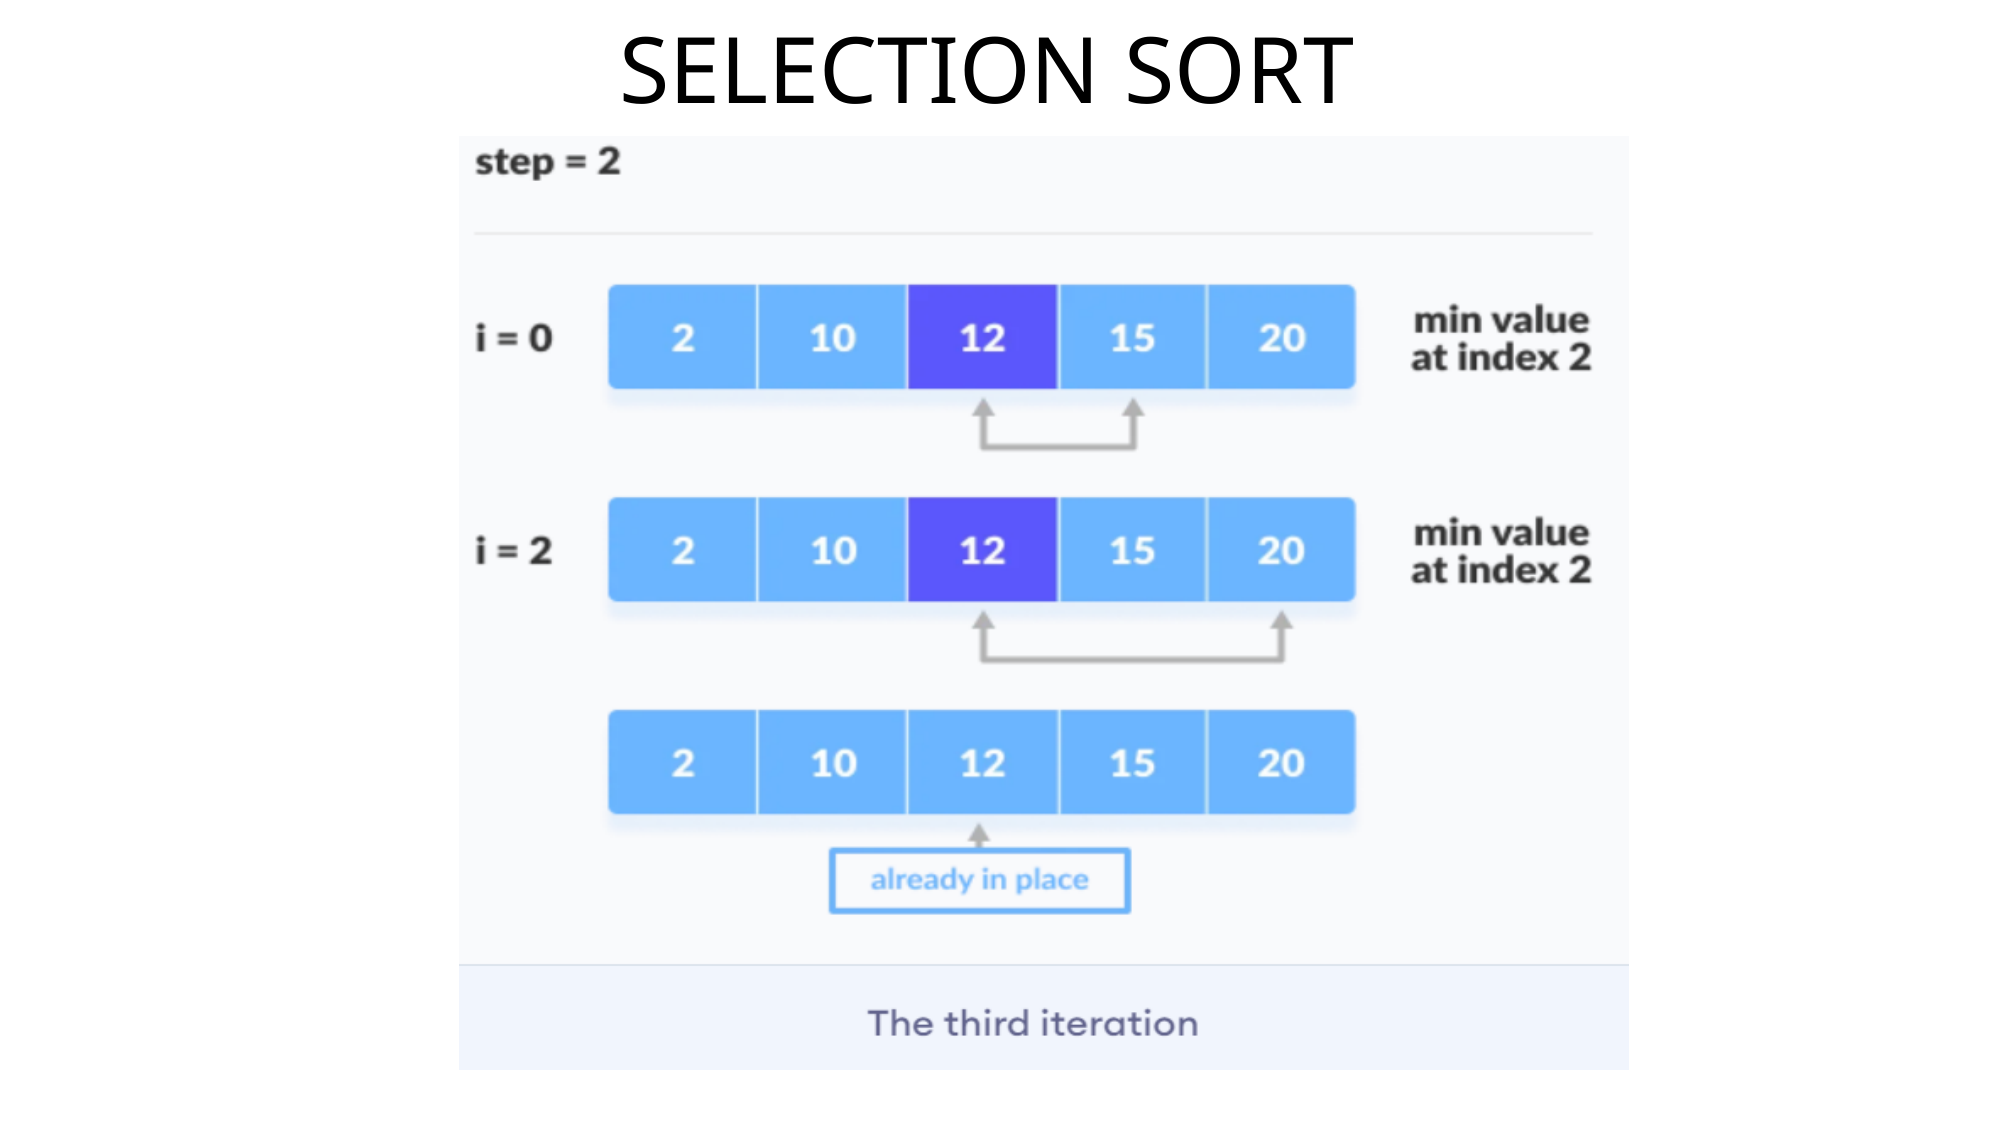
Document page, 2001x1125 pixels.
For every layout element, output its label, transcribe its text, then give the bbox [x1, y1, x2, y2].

picture [459, 136, 1629, 1070]
title SELECTION SORT [604, 11, 1408, 136]
